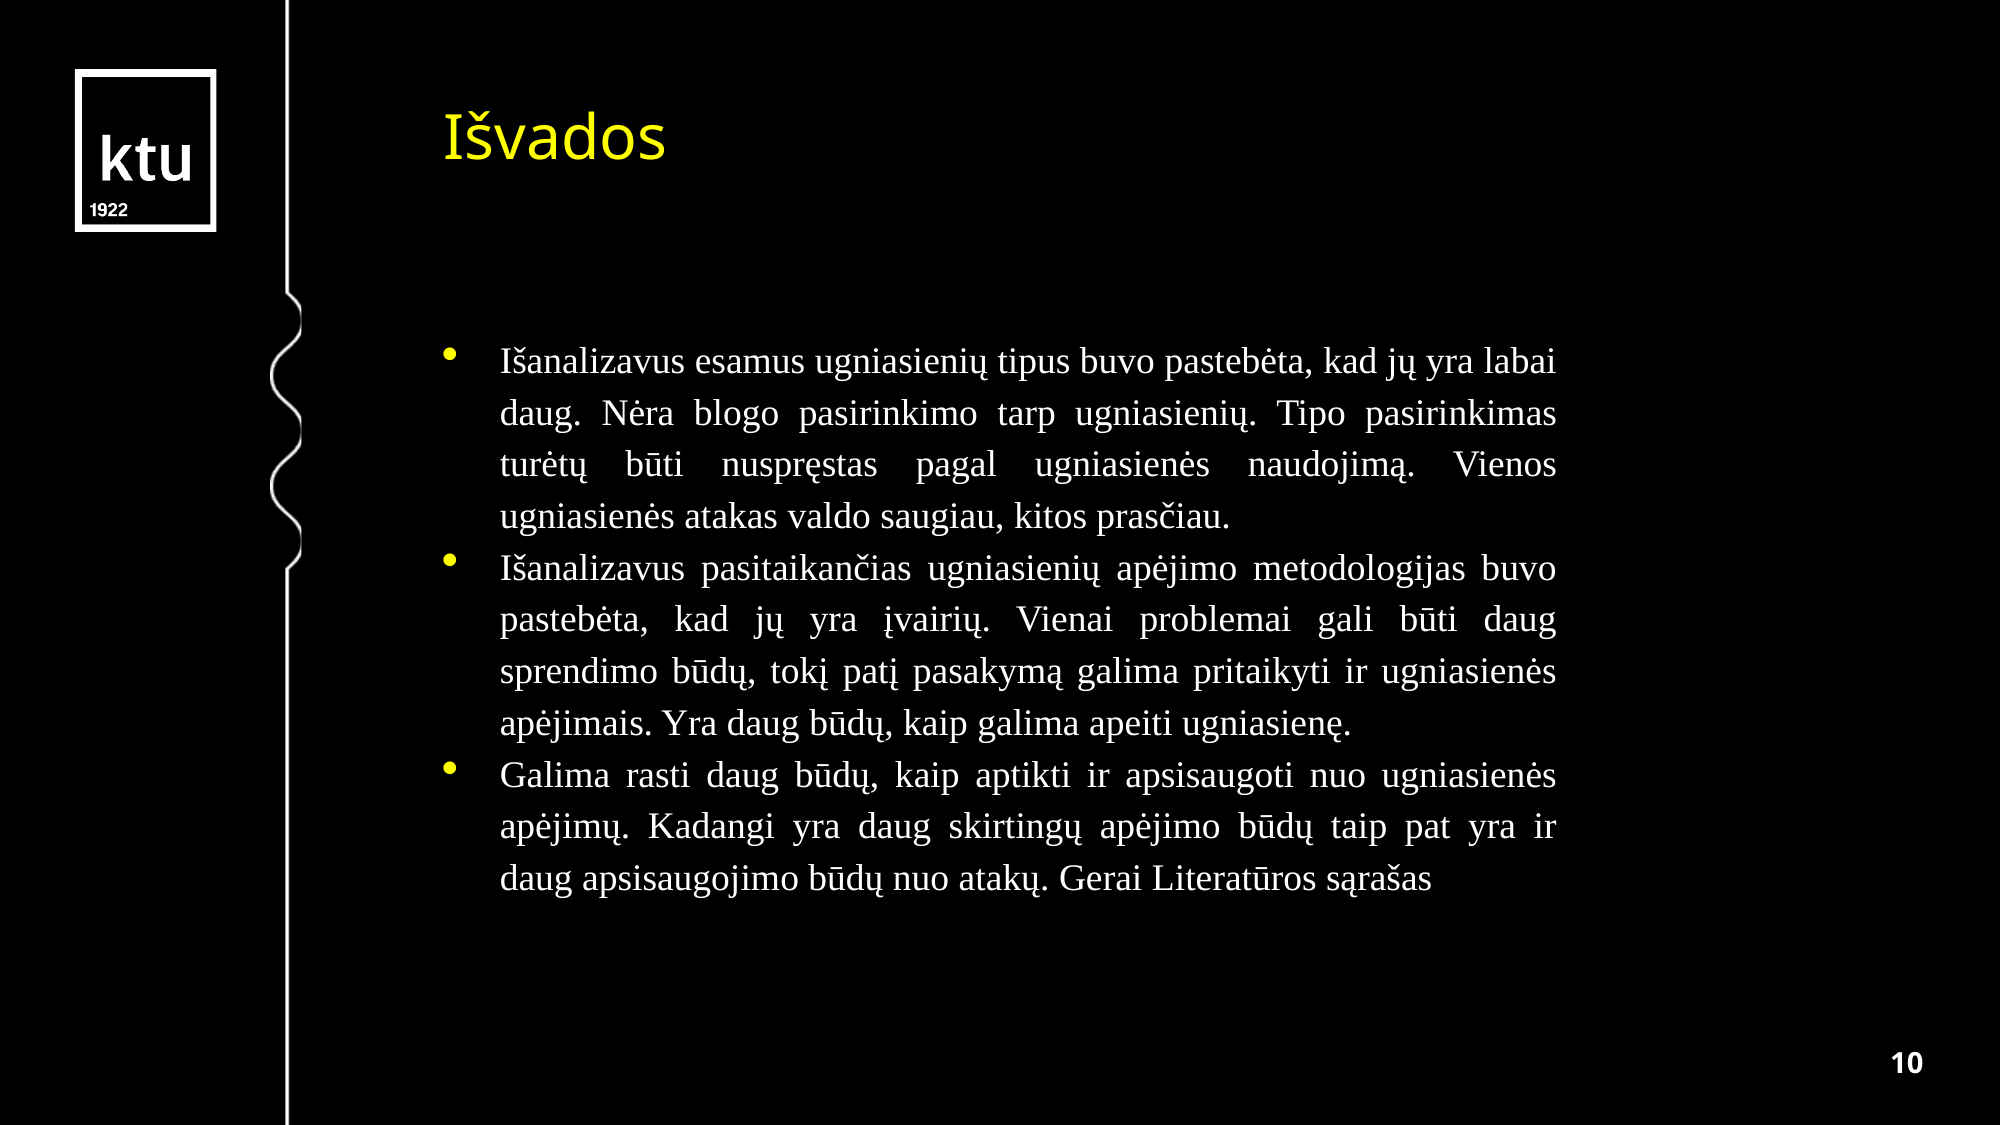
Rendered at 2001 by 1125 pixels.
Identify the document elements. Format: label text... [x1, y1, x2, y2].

list Išanalizavus esamus ugniasienių tipus buvo pastebėta, kad jų yra labai daug. Nėra blogo pasirinkimo tarp ugniasienių. Tipo pasirinkimas turėtų būti nuspręstas pagal ugniasienės naudojimą. Vienos ugniasienės atakas valdo saugiau, kitos prasčiau. Išanalizavus pasitaikančias ugniasienių apėjimo metodologijas buvo pastebėta, kad jų yra įvairių. Vienai problemai gali būti daug sprendimo būdų, tokį patį pasakymą galima pritaikyti ir ugniasienės apėjimais. Yra daug būdų, kaip galima apeiti ugniasienę. Galima rasti daug būdų, kaip aptikti ir apsisaugoti nuo ugniasienės apėjimų. Kadangi yra daug skirtingų apėjimo būdų taip pat yra ir daug apsisaugojimo būdų nuo atakų. Gerai Literatūros sąrašas [428, 321, 1573, 1024]
list Išvados [428, 98, 1748, 183]
